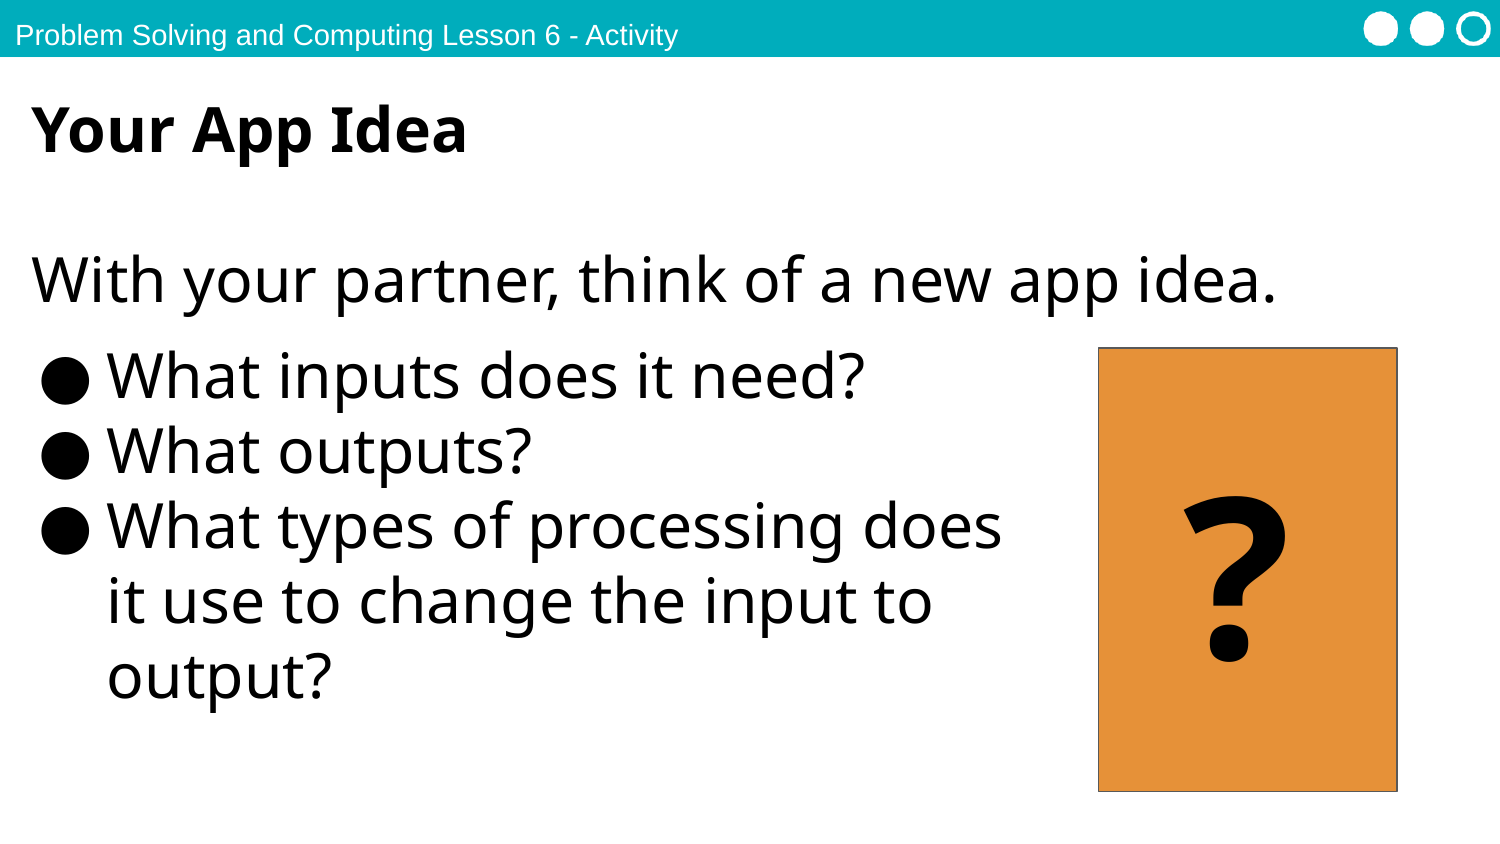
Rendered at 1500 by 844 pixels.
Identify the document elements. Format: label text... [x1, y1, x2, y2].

text_box ? [1168, 419, 1358, 721]
text_box Problem Solving and Computing Lesson 6 - Activity [0, 0, 750, 58]
text_box Your App Idea With your partner, think of a new app idea. What inputs does it need? What outputs? What types of processing does it use to change the input to output? [16, 75, 1483, 769]
picture [0, 0, 1500, 844]
text_box [1098, 348, 1397, 792]
